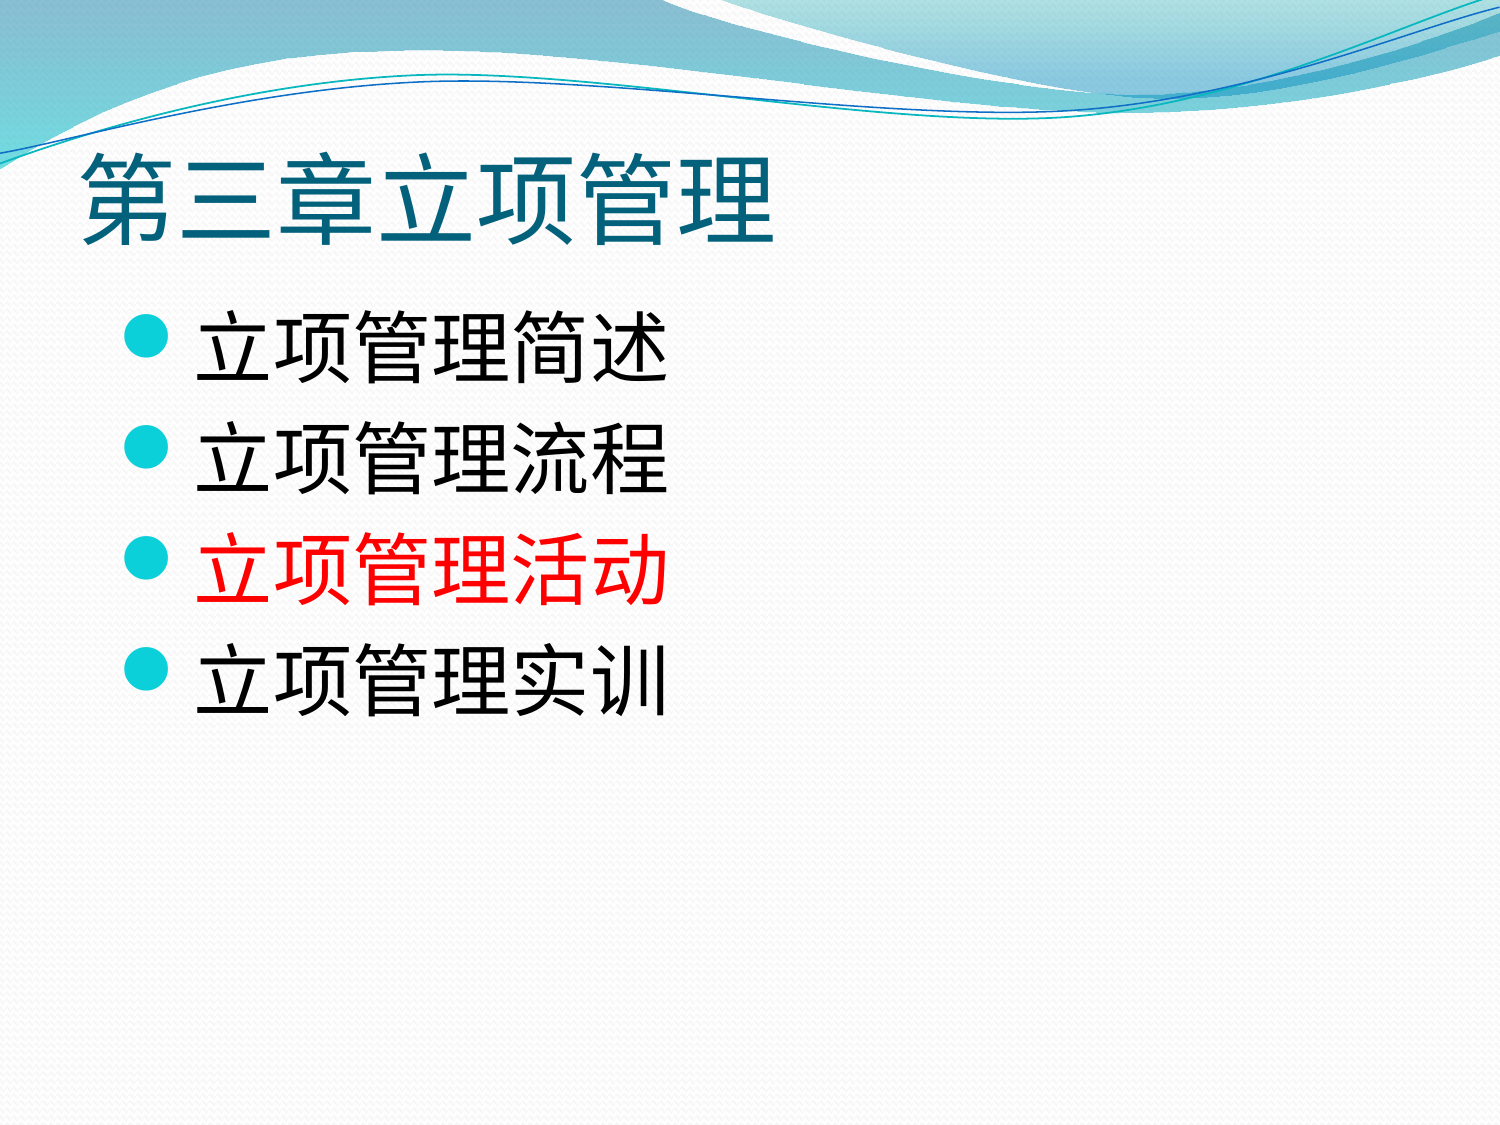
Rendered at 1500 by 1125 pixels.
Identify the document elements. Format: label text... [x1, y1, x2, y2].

list 立项管理简述 立项管理流程 立项管理活动 立项管理实训 [88, 290, 1439, 1011]
title 第三章立项管理 [76, 113, 1427, 258]
